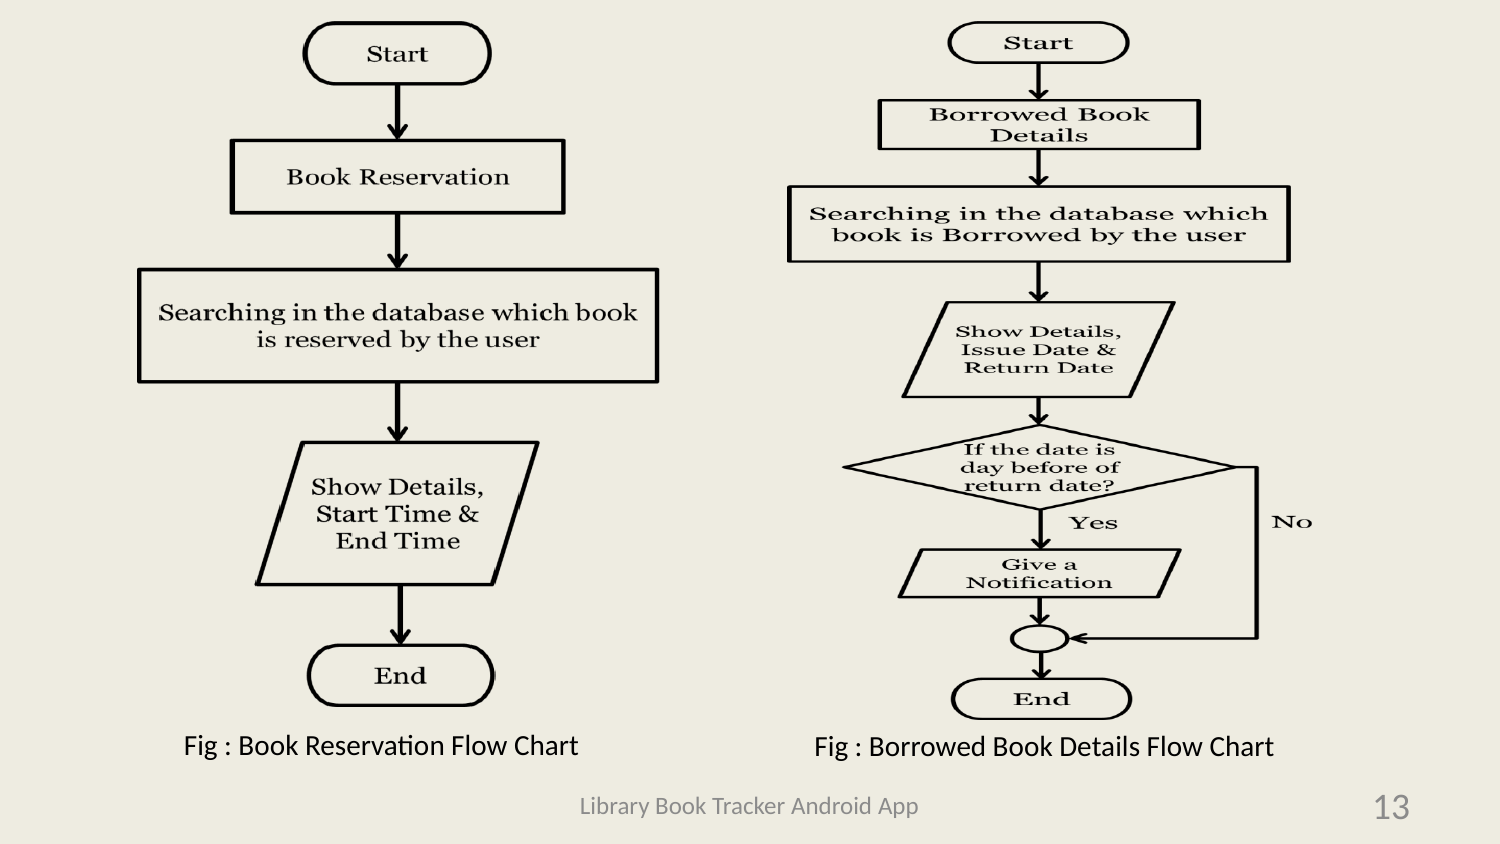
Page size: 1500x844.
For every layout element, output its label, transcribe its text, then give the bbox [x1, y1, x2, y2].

slide_number 13 [1074, 782, 1425, 827]
text_box Fig : Borrowed Book Details Flow Chart [775, 720, 1314, 770]
footer Library Book Tracker Android App [512, 782, 988, 827]
text_box Fig : Book Reservation Flow Chart [112, 719, 651, 769]
picture [136, 21, 663, 707]
picture [787, 21, 1340, 720]
